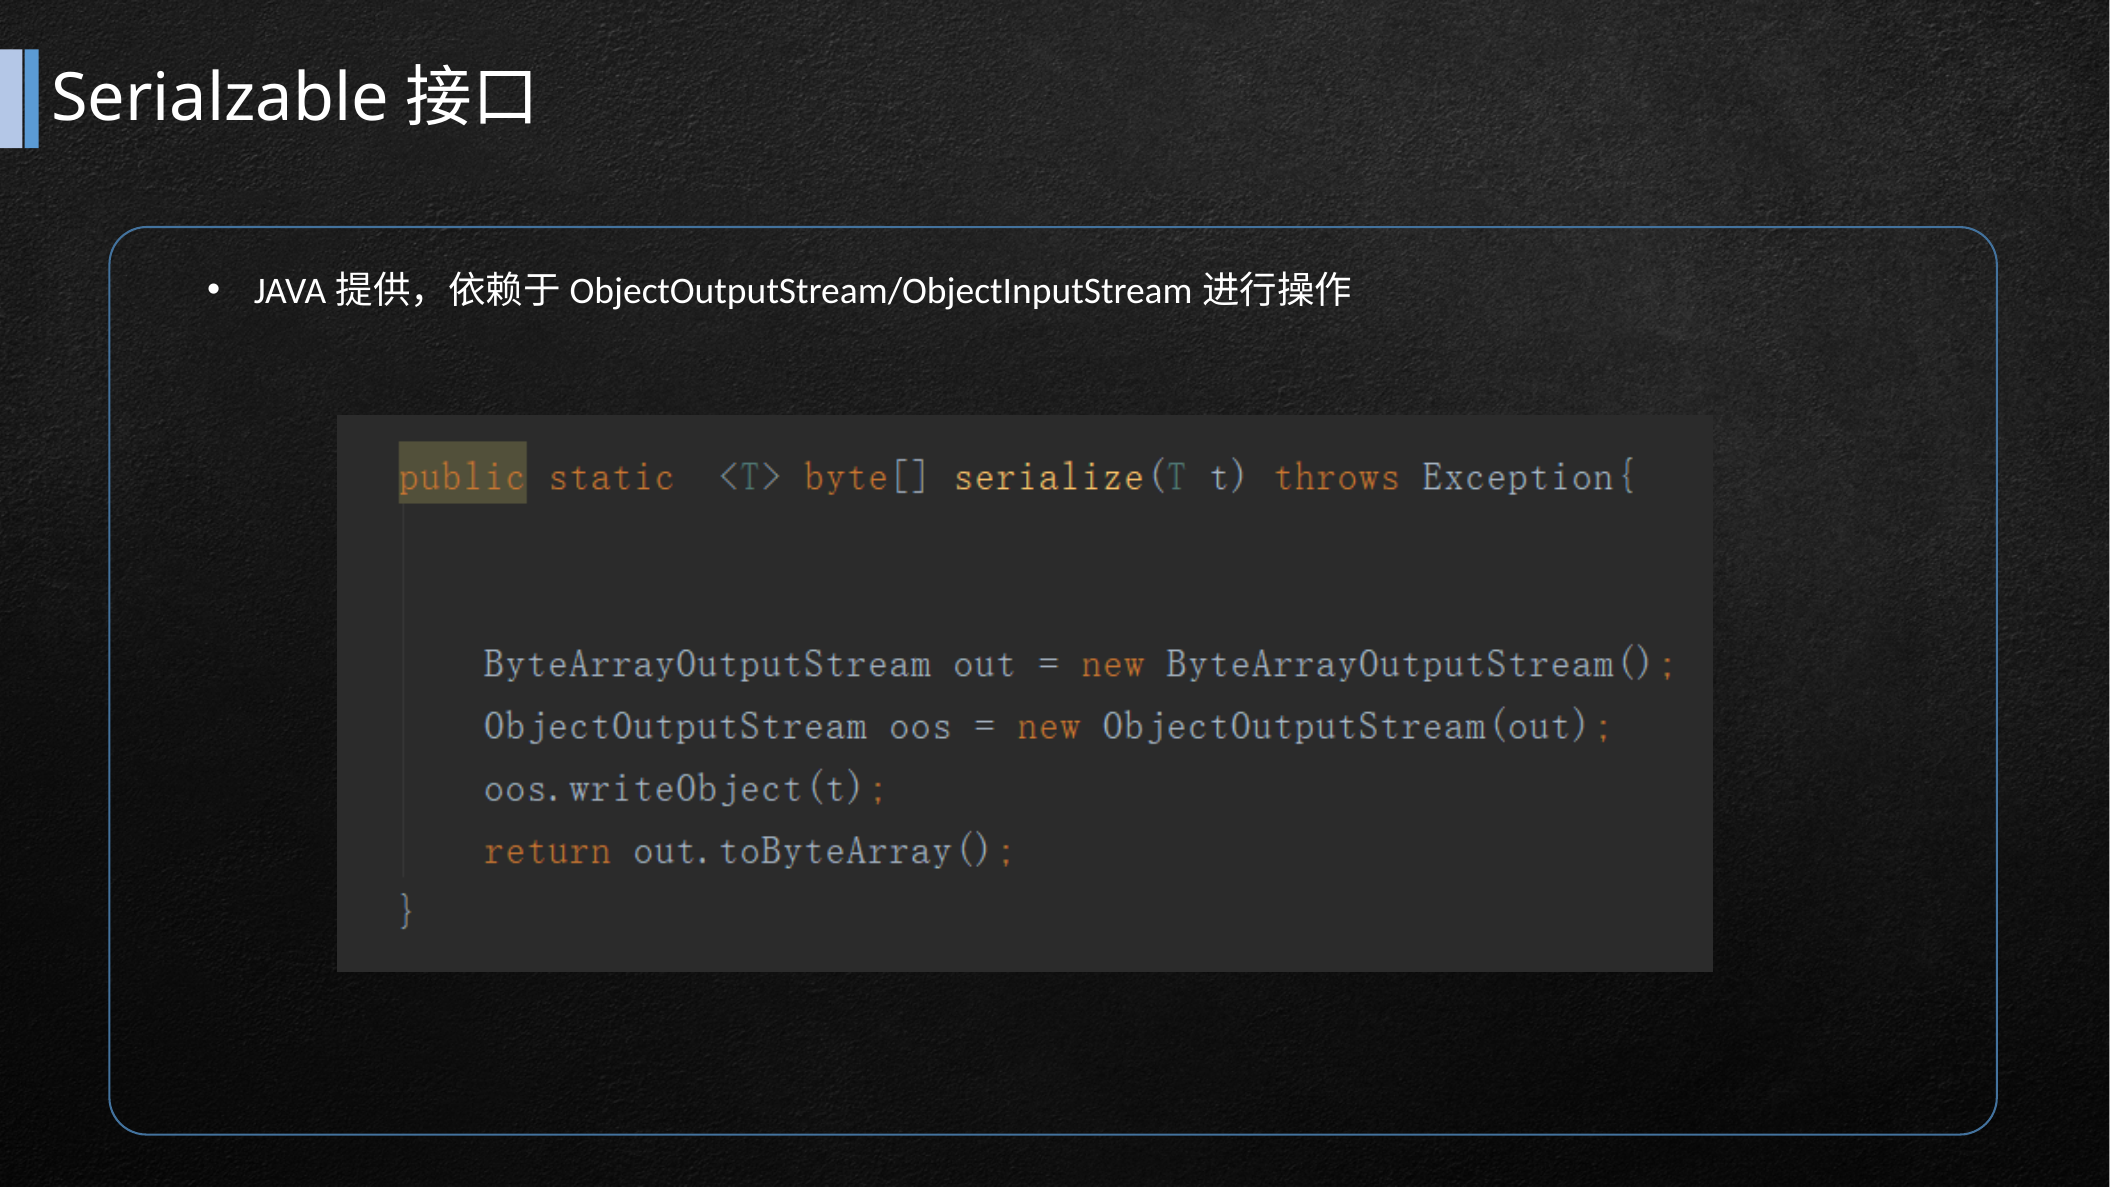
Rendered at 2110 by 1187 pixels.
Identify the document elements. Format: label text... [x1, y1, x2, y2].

text_box [108, 225, 1998, 1136]
picture [0, 0, 2110, 1187]
title Serialzable接口 [36, 48, 2014, 150]
text_box JAVA提供，依赖于ObjectOutputStream/ObjectInputStream进行操作 [192, 258, 1935, 319]
